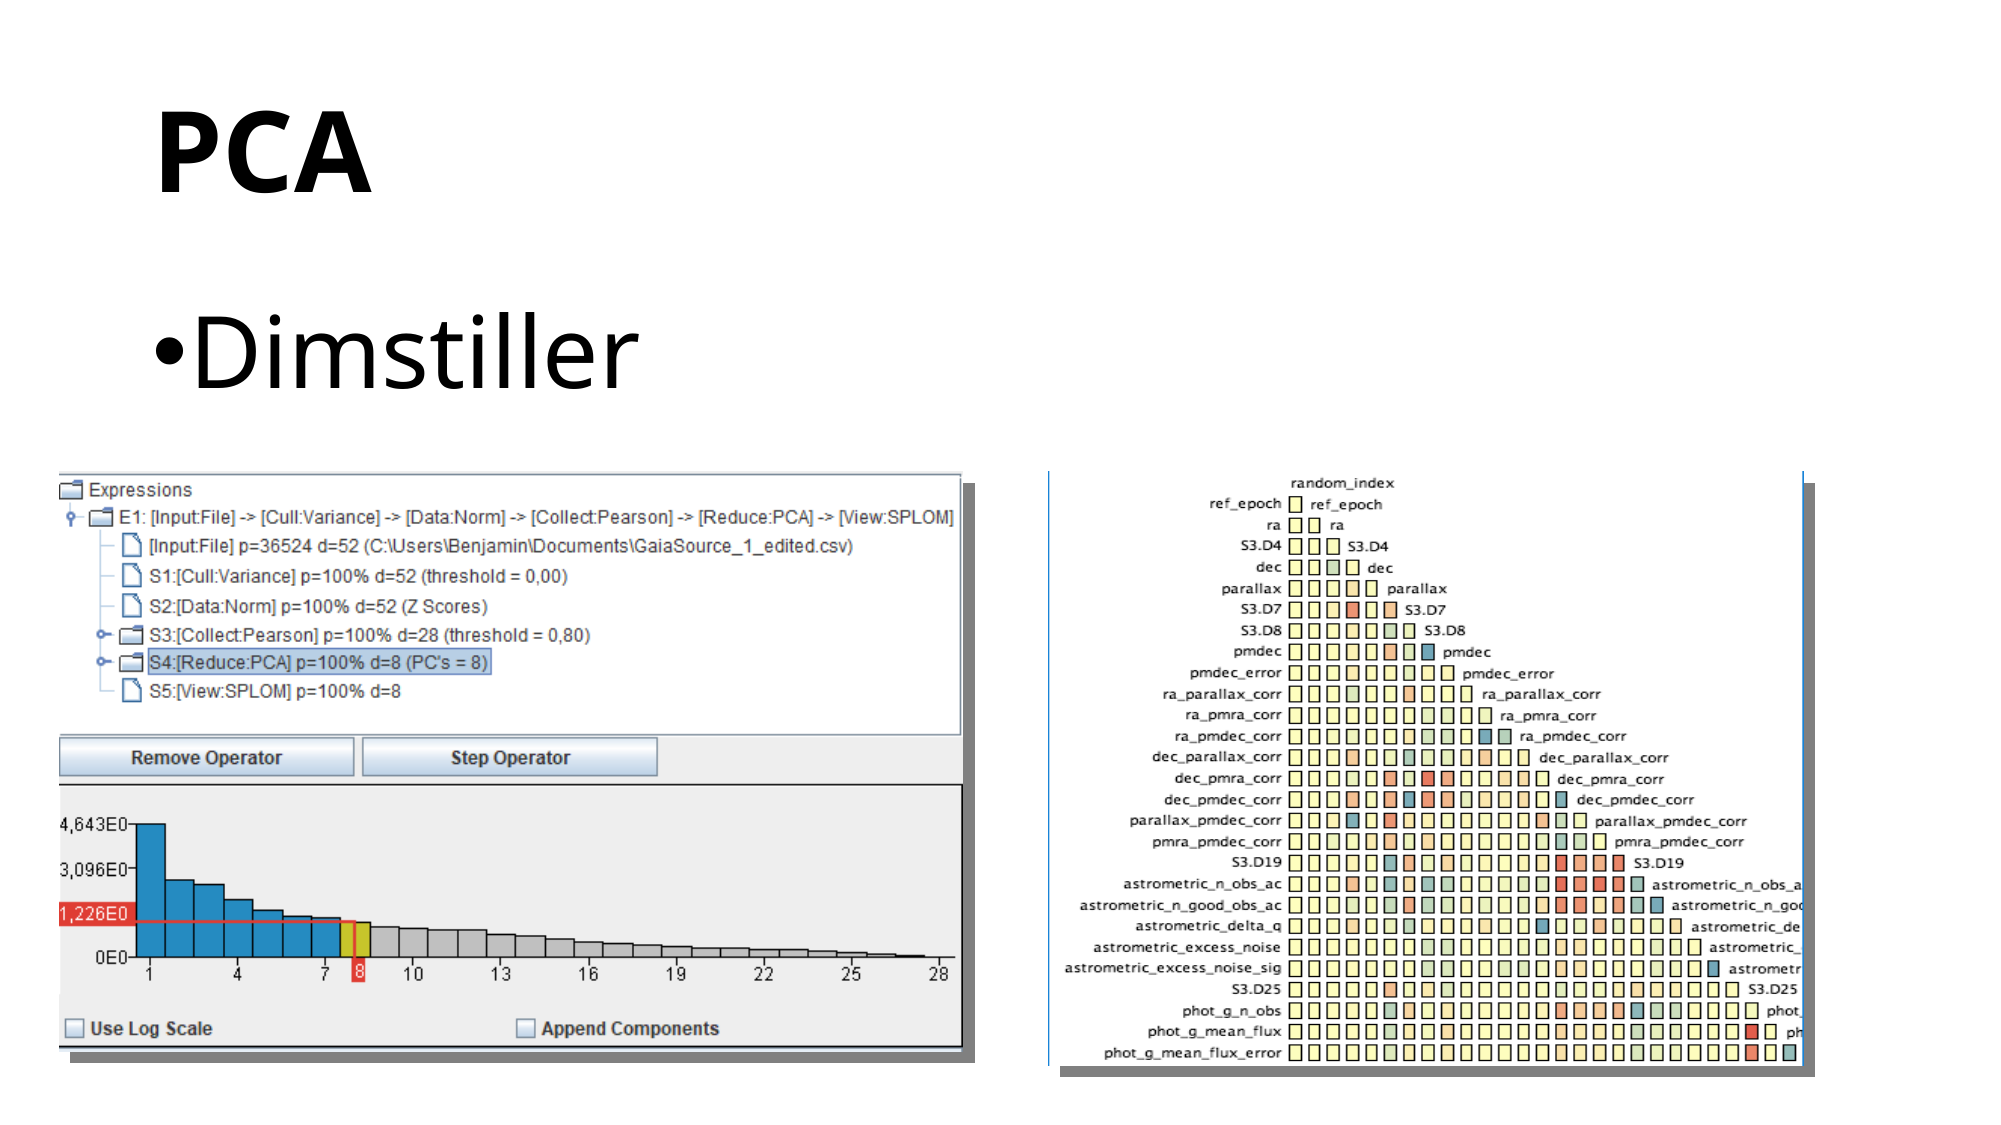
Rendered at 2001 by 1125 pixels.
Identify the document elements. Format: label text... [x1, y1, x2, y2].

text_box Dimstiller [137, 295, 1863, 1009]
picture [58, 471, 964, 1052]
picture [1048, 471, 1804, 1066]
text_box PCA [137, 47, 1863, 265]
